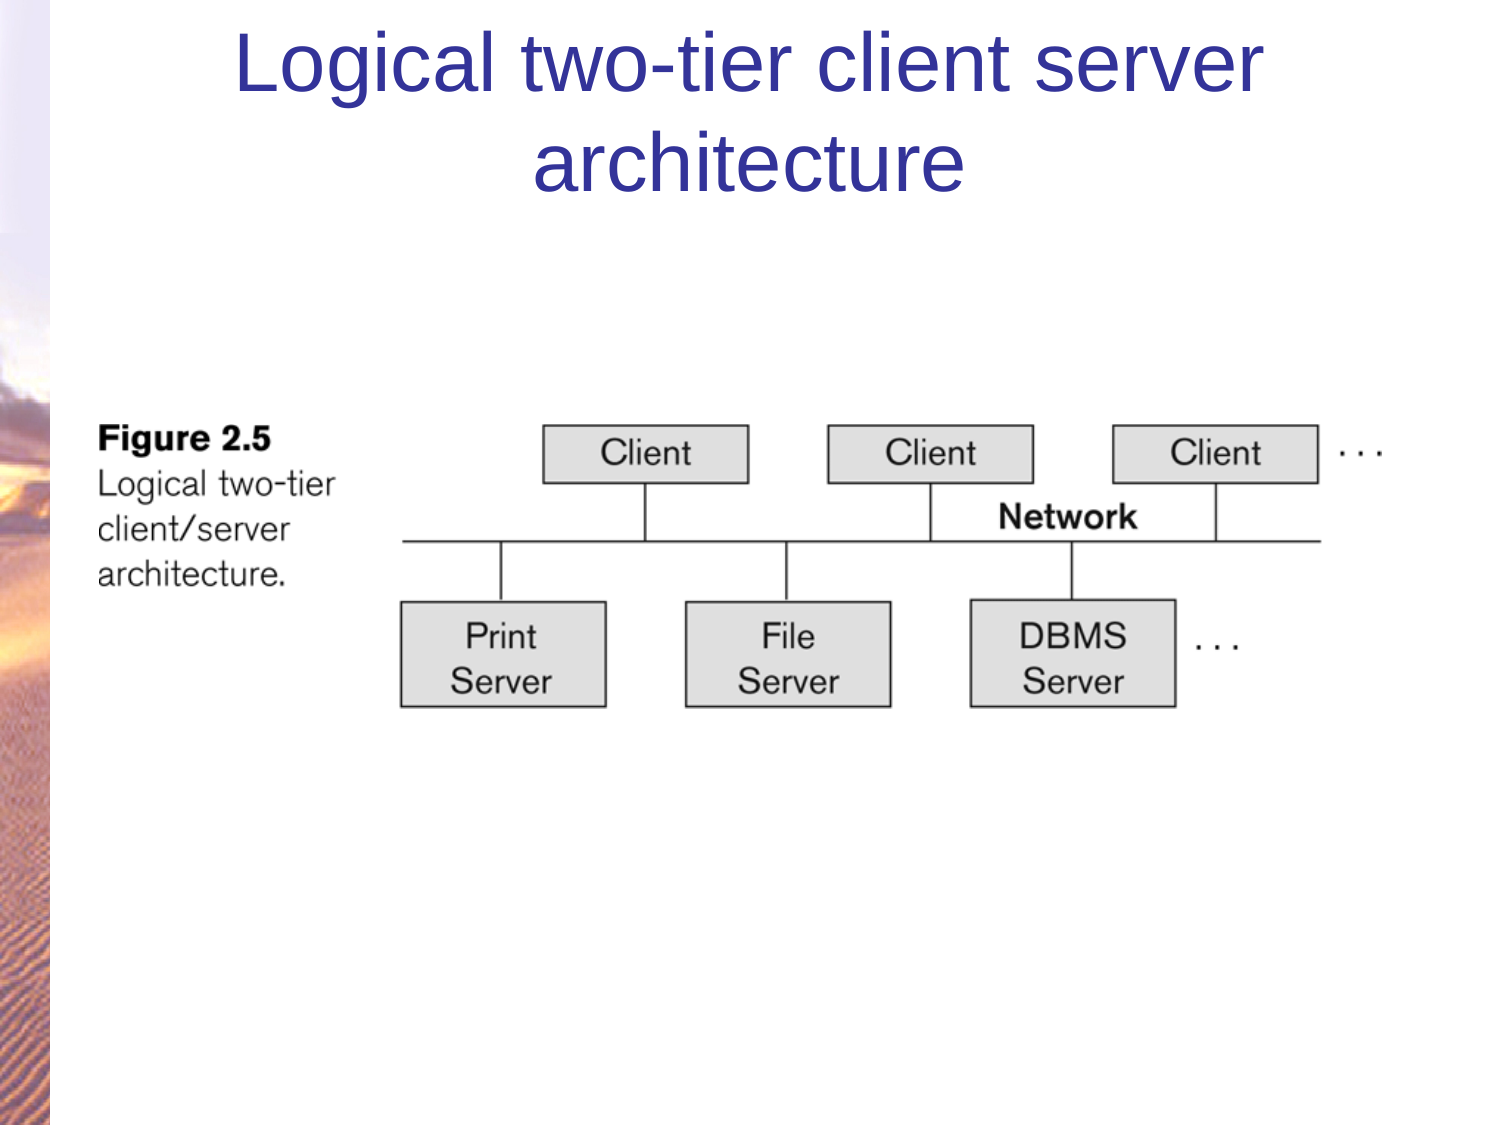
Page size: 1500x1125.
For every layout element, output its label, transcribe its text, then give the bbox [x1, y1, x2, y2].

picture [0, 0, 50, 1125]
picture [99, 424, 1382, 710]
title Logical two-tier client server architecture [112, 35, 1388, 182]
